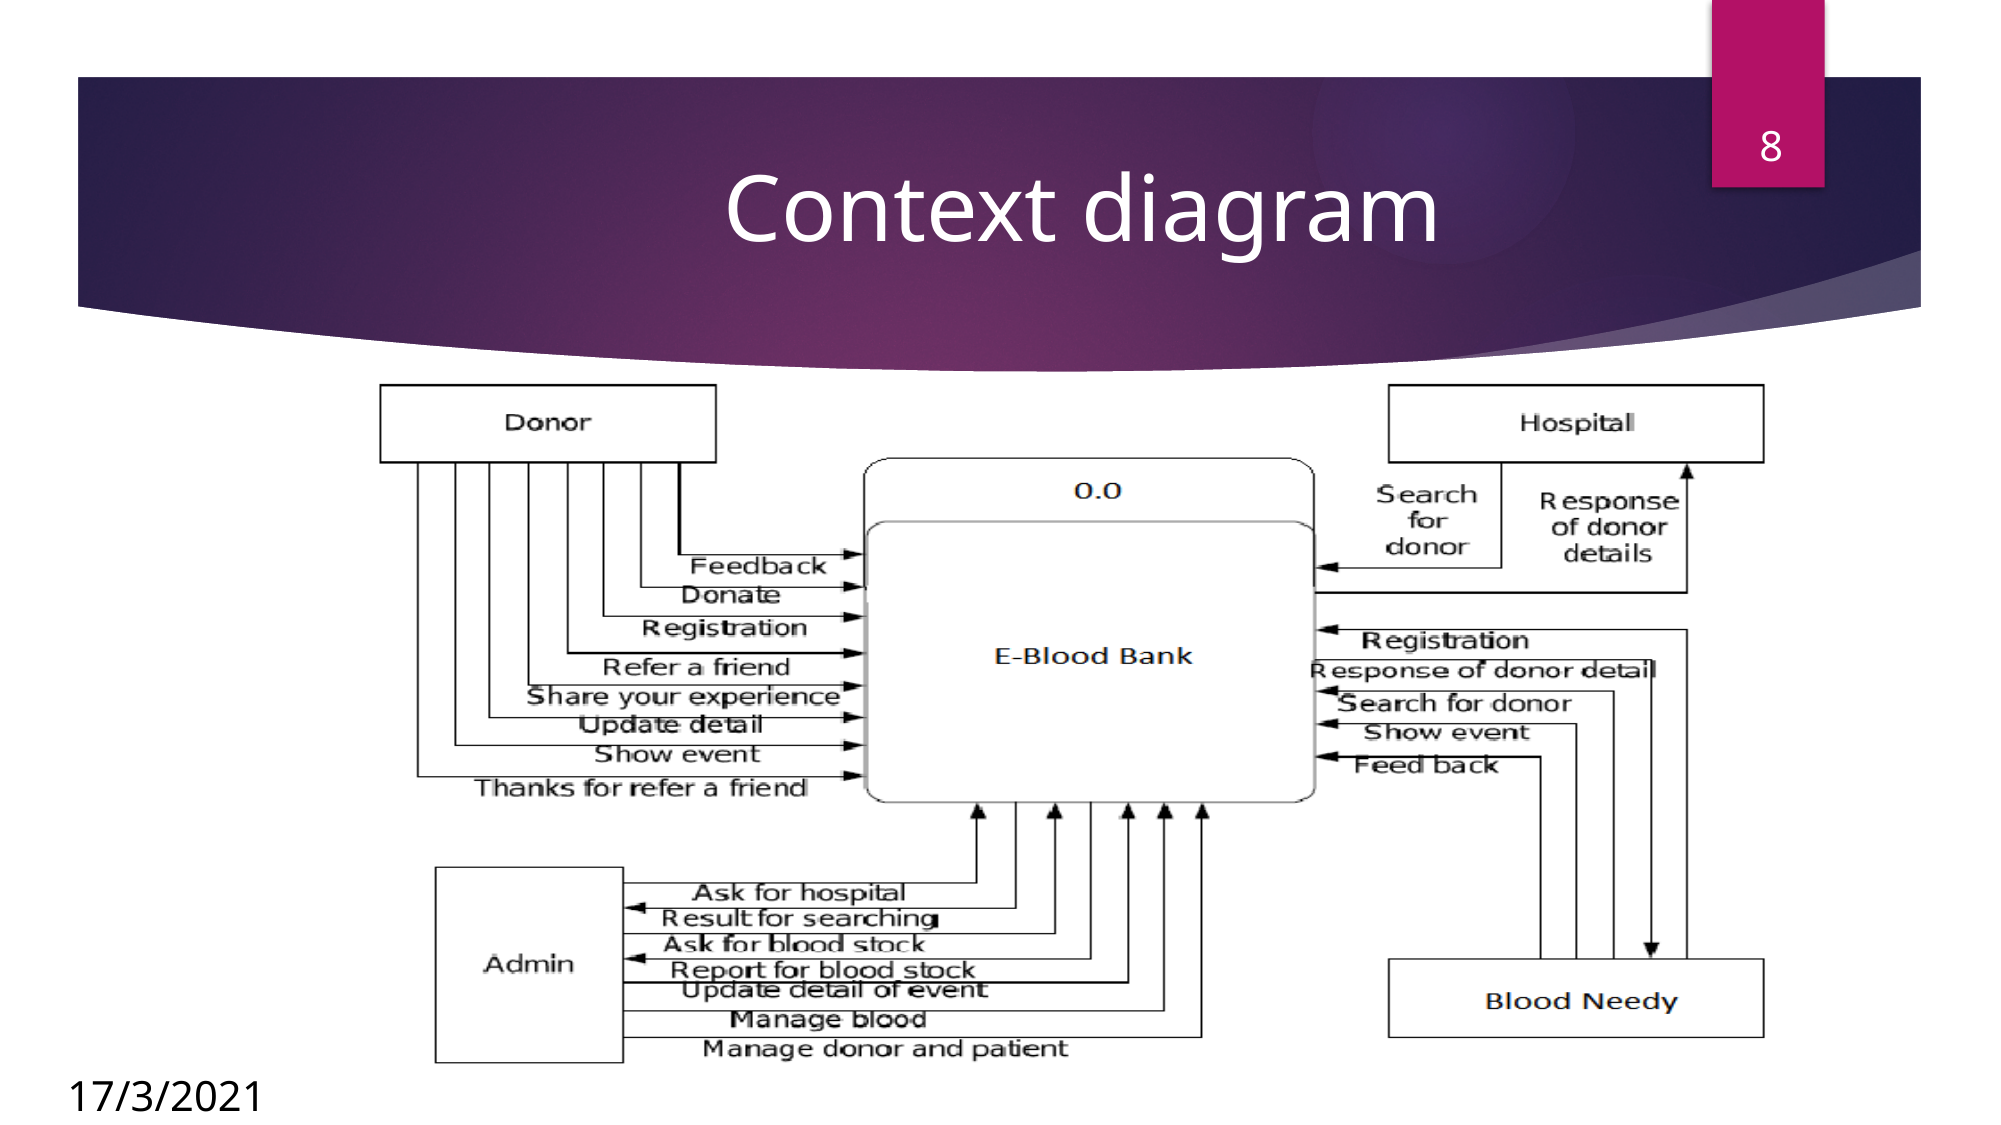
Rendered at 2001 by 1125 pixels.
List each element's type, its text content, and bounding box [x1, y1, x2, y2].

title Context diagram [352, 99, 1815, 310]
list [295, 371, 1815, 1125]
slide_number 8 [1708, 117, 1835, 178]
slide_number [0, 1065, 282, 1125]
